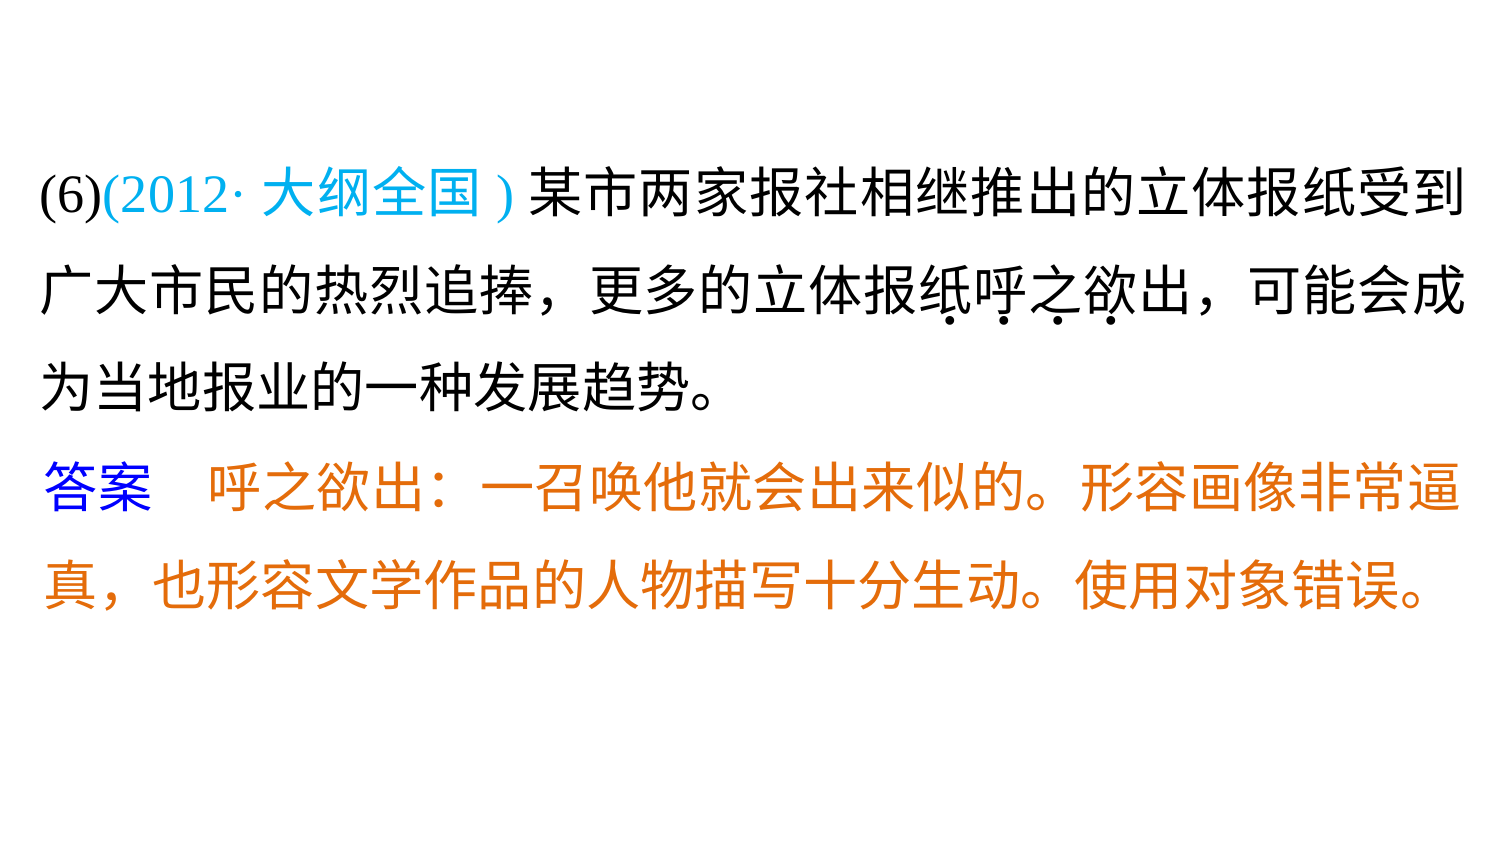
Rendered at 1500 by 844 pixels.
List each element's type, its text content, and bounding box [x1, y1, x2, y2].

text_box (6)(2012·大纲全国)某市两家报社相继推出的立体报纸受到广大市民的热烈追捧，更多的立体报纸呼之欲出，可能会成为当地报业的一种发展趋势。 [24, 118, 1482, 426]
text_box 答案 呼之欲出：一召唤他就会出来似的。形容画像非常逼真，也形容文学作品的人物描写十分生动。使用对象错误。 [29, 413, 1477, 624]
text_box . . . . [928, 263, 1134, 343]
